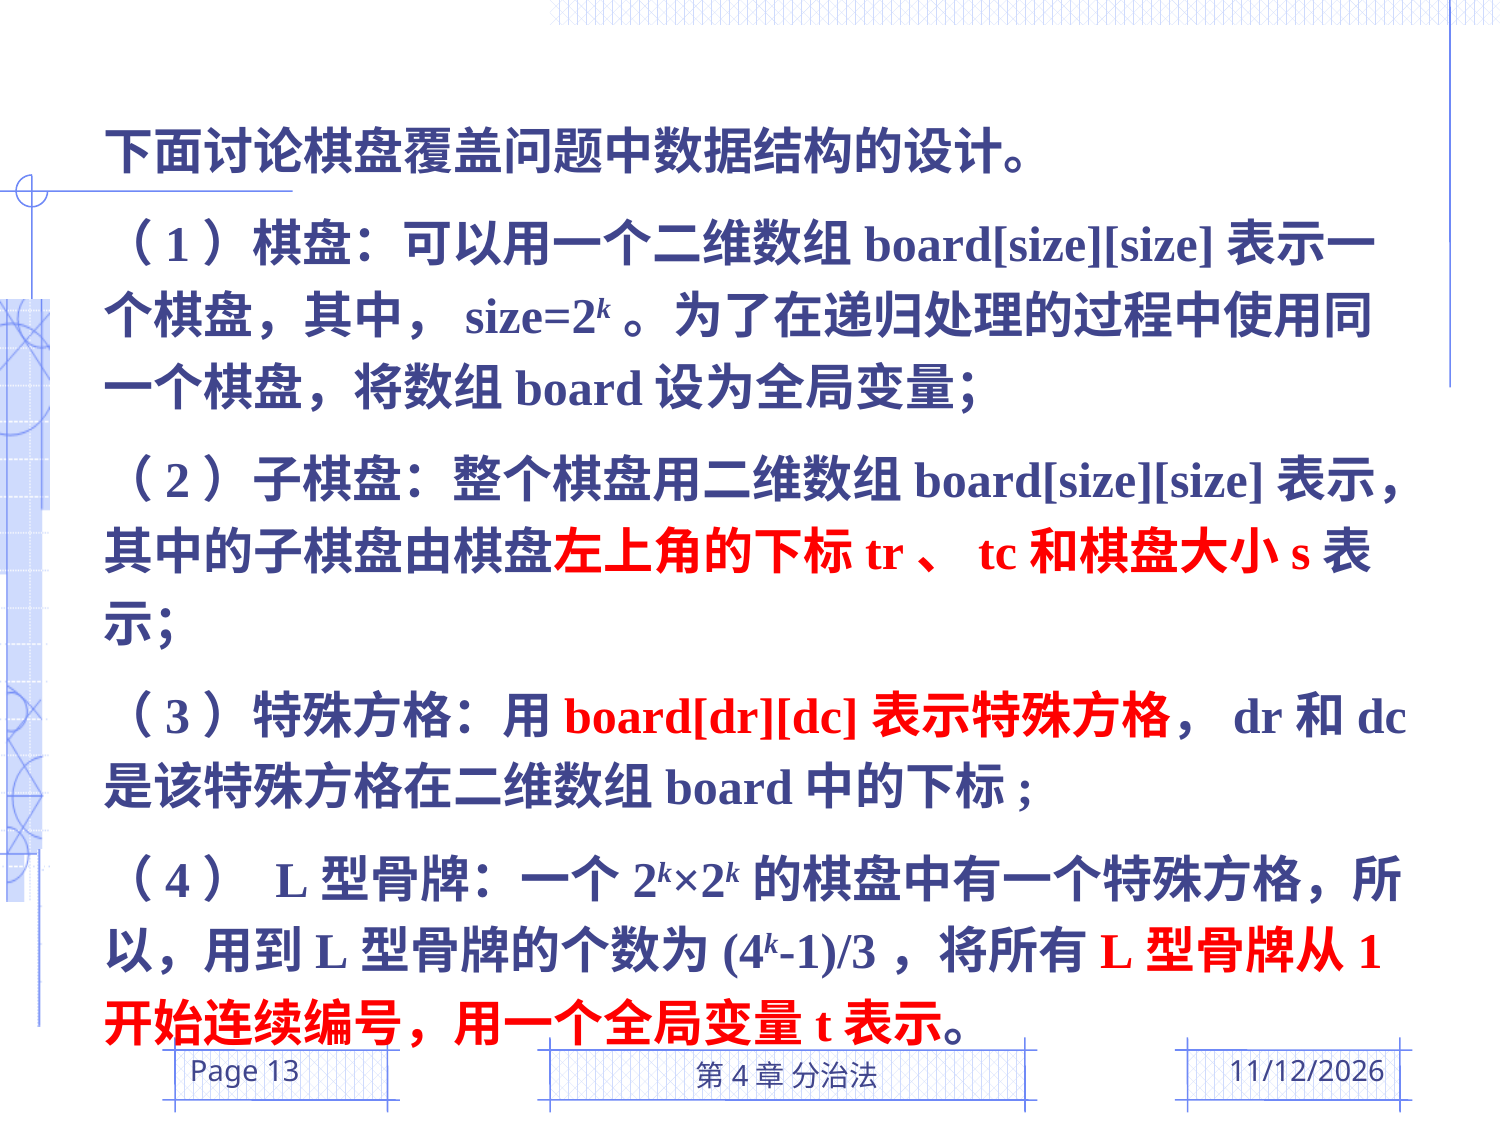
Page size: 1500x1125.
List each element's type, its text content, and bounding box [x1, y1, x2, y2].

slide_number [1087, 1059, 1401, 1101]
text_box 下面讨论棋盘覆盖问题中数据结构的设计。 （1）棋盘：可以用一个二维数组board[size][size]表示一个棋盘，其中，size=2k。为了在递归处理的过程中使用同一个棋盘，将数组board设为全局变量； （2）子棋盘：整个棋盘用二维数组board[size][size]表示，其中的子棋盘由棋盘左上角的下标tr、tc和棋盘大小s表示； （3）特殊方格：用board[dr][dc]表示特殊方格，dr和dc是该特殊方格在二维数组board中的下标; （4） L型骨牌：一个2k×2k的棋盘中有一个特殊方格，所以，用到L型骨牌的个数为(4k-1)/3，将所有L型骨牌从1开始连续编号，用一个全局变量t表示。 [88, 99, 1424, 1059]
slide_number Page 13 [174, 1059, 488, 1101]
picture [0, 299, 50, 1027]
footer 第4章 分治法 [549, 1059, 1026, 1101]
